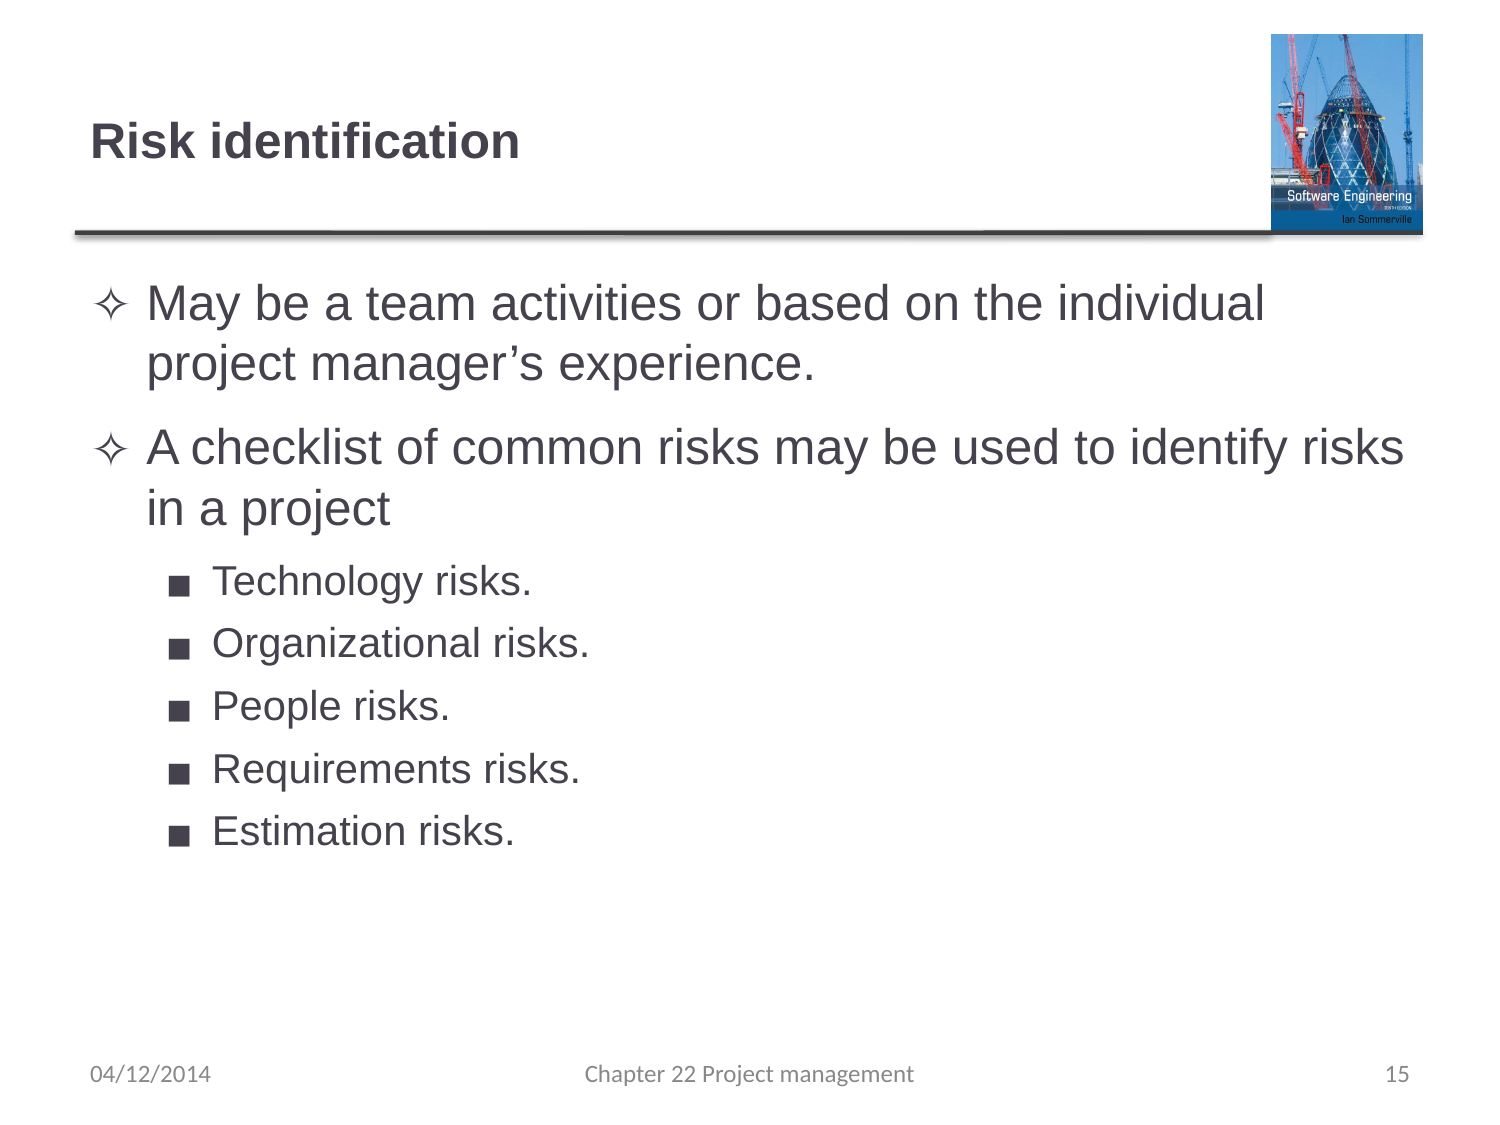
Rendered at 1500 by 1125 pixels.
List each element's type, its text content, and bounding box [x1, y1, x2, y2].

picture [1271, 34, 1423, 230]
slide_number ‹#› [1074, 1042, 1425, 1103]
title Risk identification [75, 45, 1272, 233]
list May be a team activities or based on the individual project manager’s experience. A checklist of common risks may be used to identify risks in a project Technology risks. Organizational risks. People risks. Requirements risks. Estimation risks. [75, 262, 1425, 1005]
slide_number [75, 1042, 425, 1103]
footer Chapter 22 Project management [512, 1042, 988, 1103]
